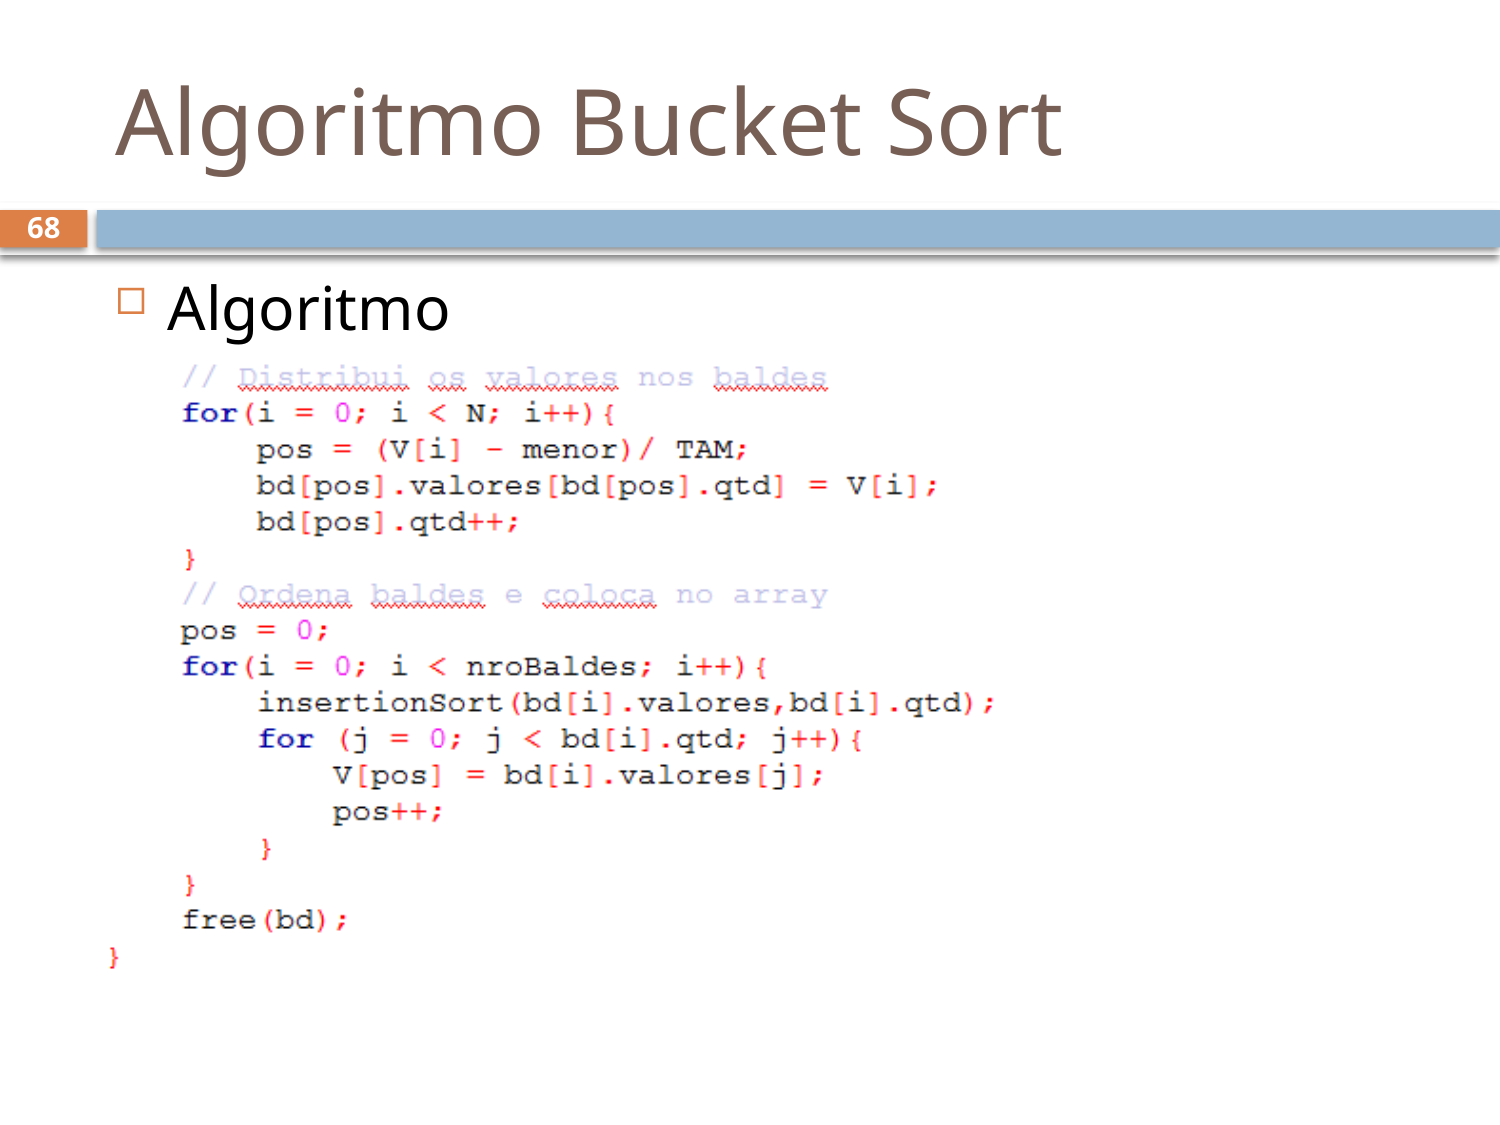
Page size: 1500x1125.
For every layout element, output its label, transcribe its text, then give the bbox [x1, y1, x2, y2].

picture [106, 346, 1448, 988]
slide_number 68 [0, 208, 88, 249]
list Algoritmo [100, 262, 1438, 1000]
title Algoritmo Bucket Sort [100, 37, 1438, 200]
